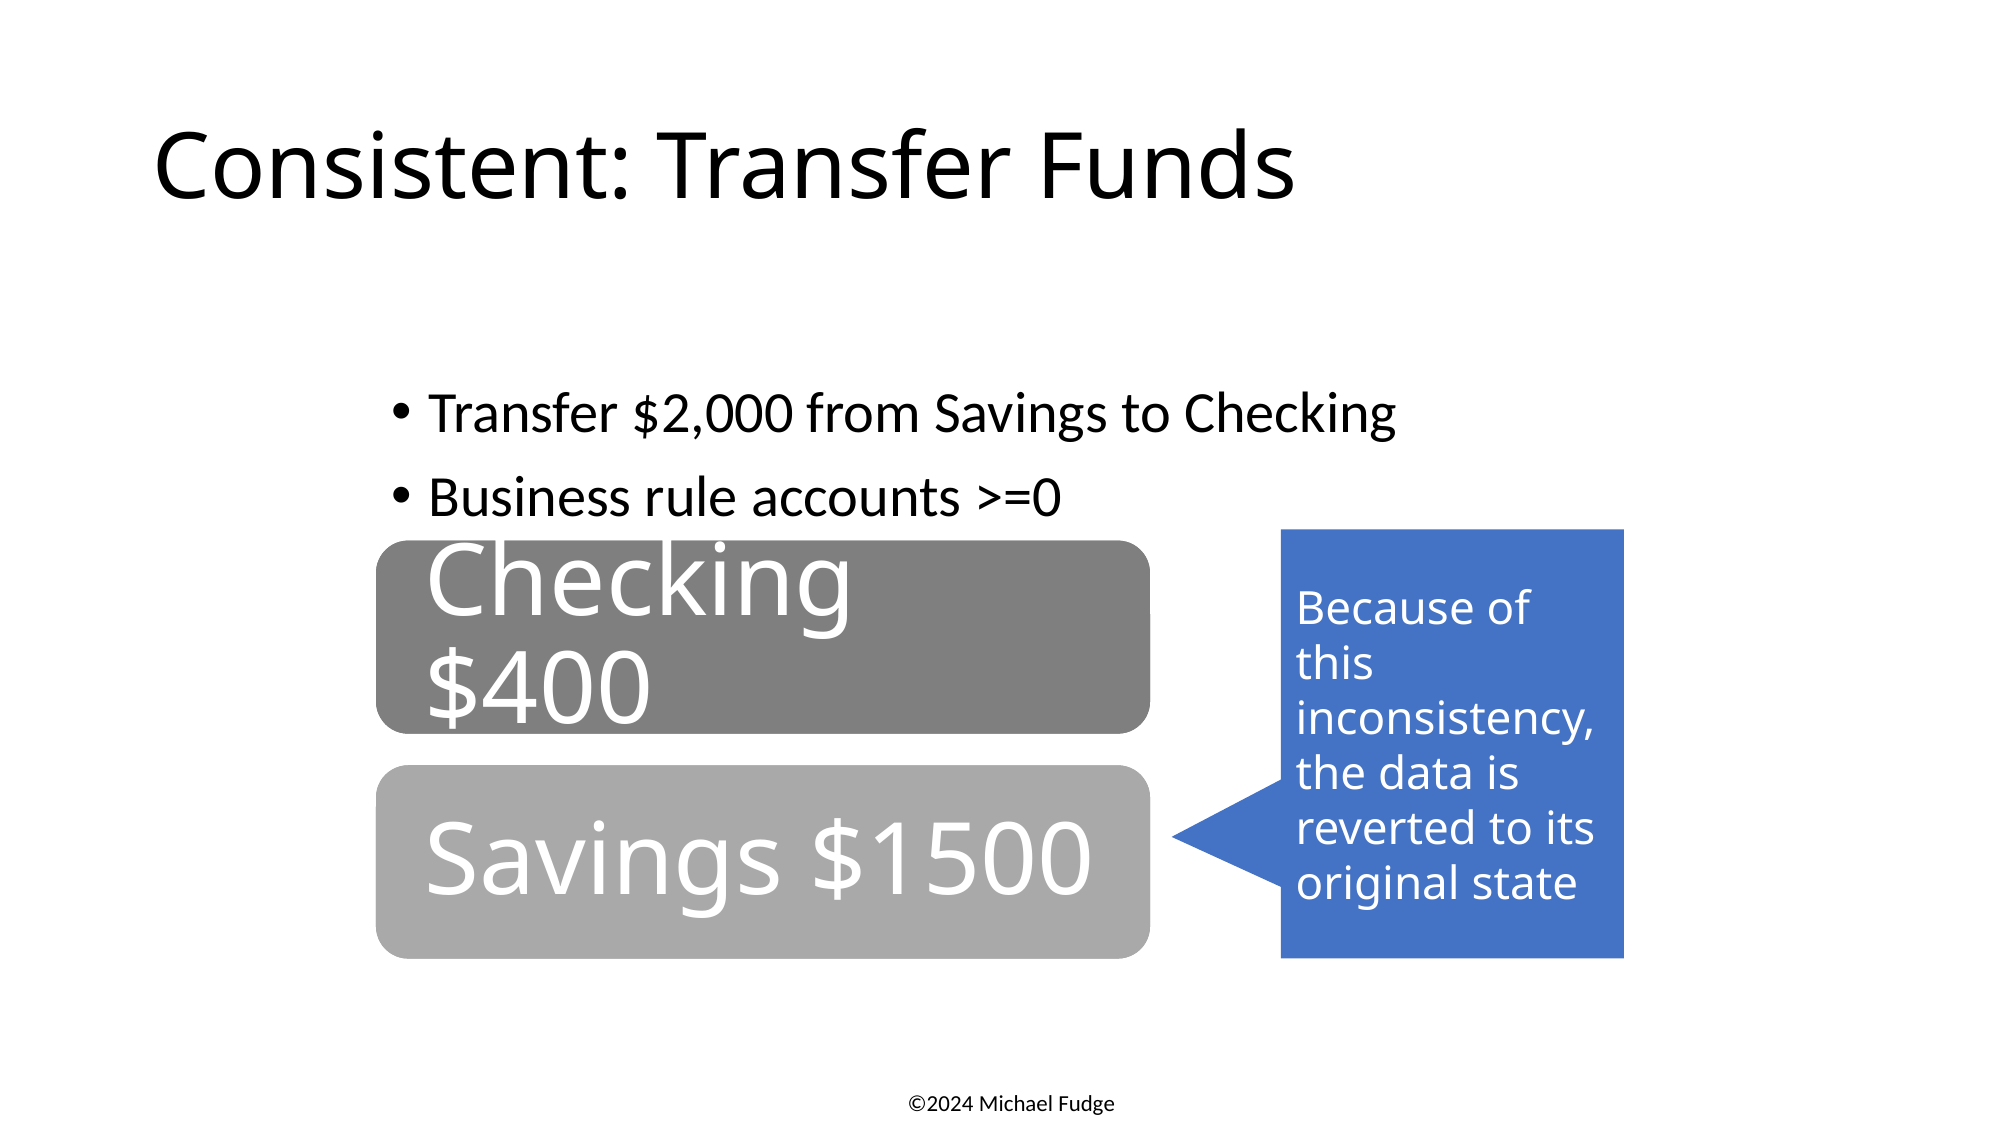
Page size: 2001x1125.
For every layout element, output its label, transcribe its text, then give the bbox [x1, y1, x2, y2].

title Consistent: Transfer Funds [137, 59, 1863, 278]
text_box Because of this inconsistency, the data is reverted to its original state [1169, 528, 1625, 960]
list Transfer $2,000 from Savings to Checking Business rule accounts >=0 [376, 375, 1572, 511]
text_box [375, 510, 1151, 998]
